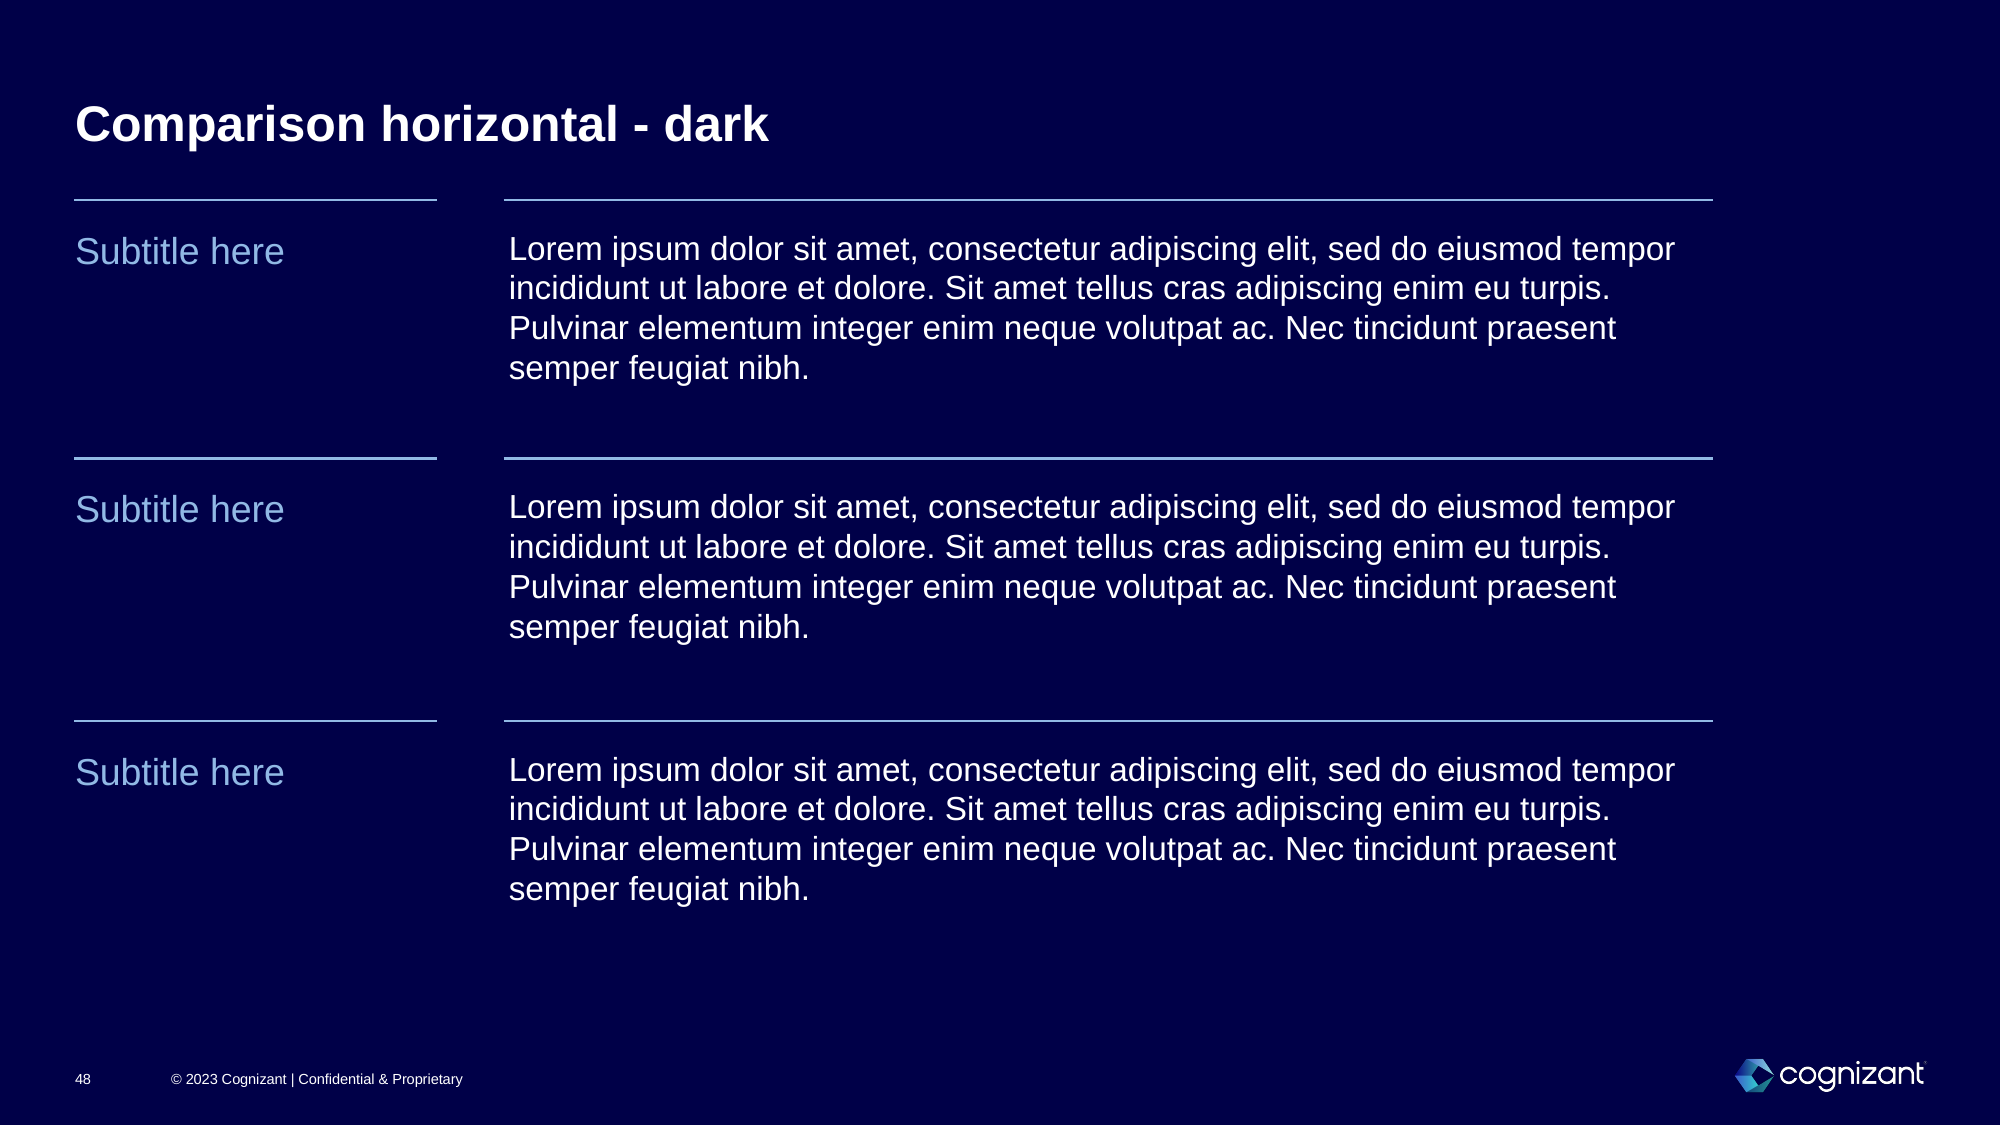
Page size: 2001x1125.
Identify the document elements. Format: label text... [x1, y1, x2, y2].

list Lorem ipsum dolor sit amet, consectetur adipiscing elit, sed do eiusmod tempor incididunt ut labore et dolore. Sit amet tellus cras adipiscing enim eu turpis. Pulvinar elementum integer enim neque volutpat ac. Nec tincidunt praesent semper feugiat nibh. [508, 485, 1702, 636]
list Lorem ipsum dolor sit amet, consectetur adipiscing elit, sed do eiusmod tempor incididunt ut labore et dolore. Sit amet tellus cras adipiscing enim eu turpis. Pulvinar elementum integer enim neque volutpat ac. Nec tincidunt praesent semper feugiat nibh. [508, 747, 1702, 898]
list Subtitle here [75, 485, 436, 636]
slide_number 48 [75, 1056, 133, 1088]
list Lorem ipsum dolor sit amet, consectetur adipiscing elit, sed do eiusmod tempor incididunt ut labore et dolore. Sit amet tellus cras adipiscing enim eu turpis. Pulvinar elementum integer enim neque volutpat ac. Nec tincidunt praesent semper feugiat nibh. [508, 226, 1702, 377]
title Comparison horizontal - dark [75, 91, 1848, 142]
list Subtitle here [75, 226, 436, 377]
list Subtitle here [75, 747, 436, 898]
picture [1717, 1042, 1941, 1109]
footer © 2023 Cognizant | Confidential & Proprietary [171, 1056, 471, 1088]
